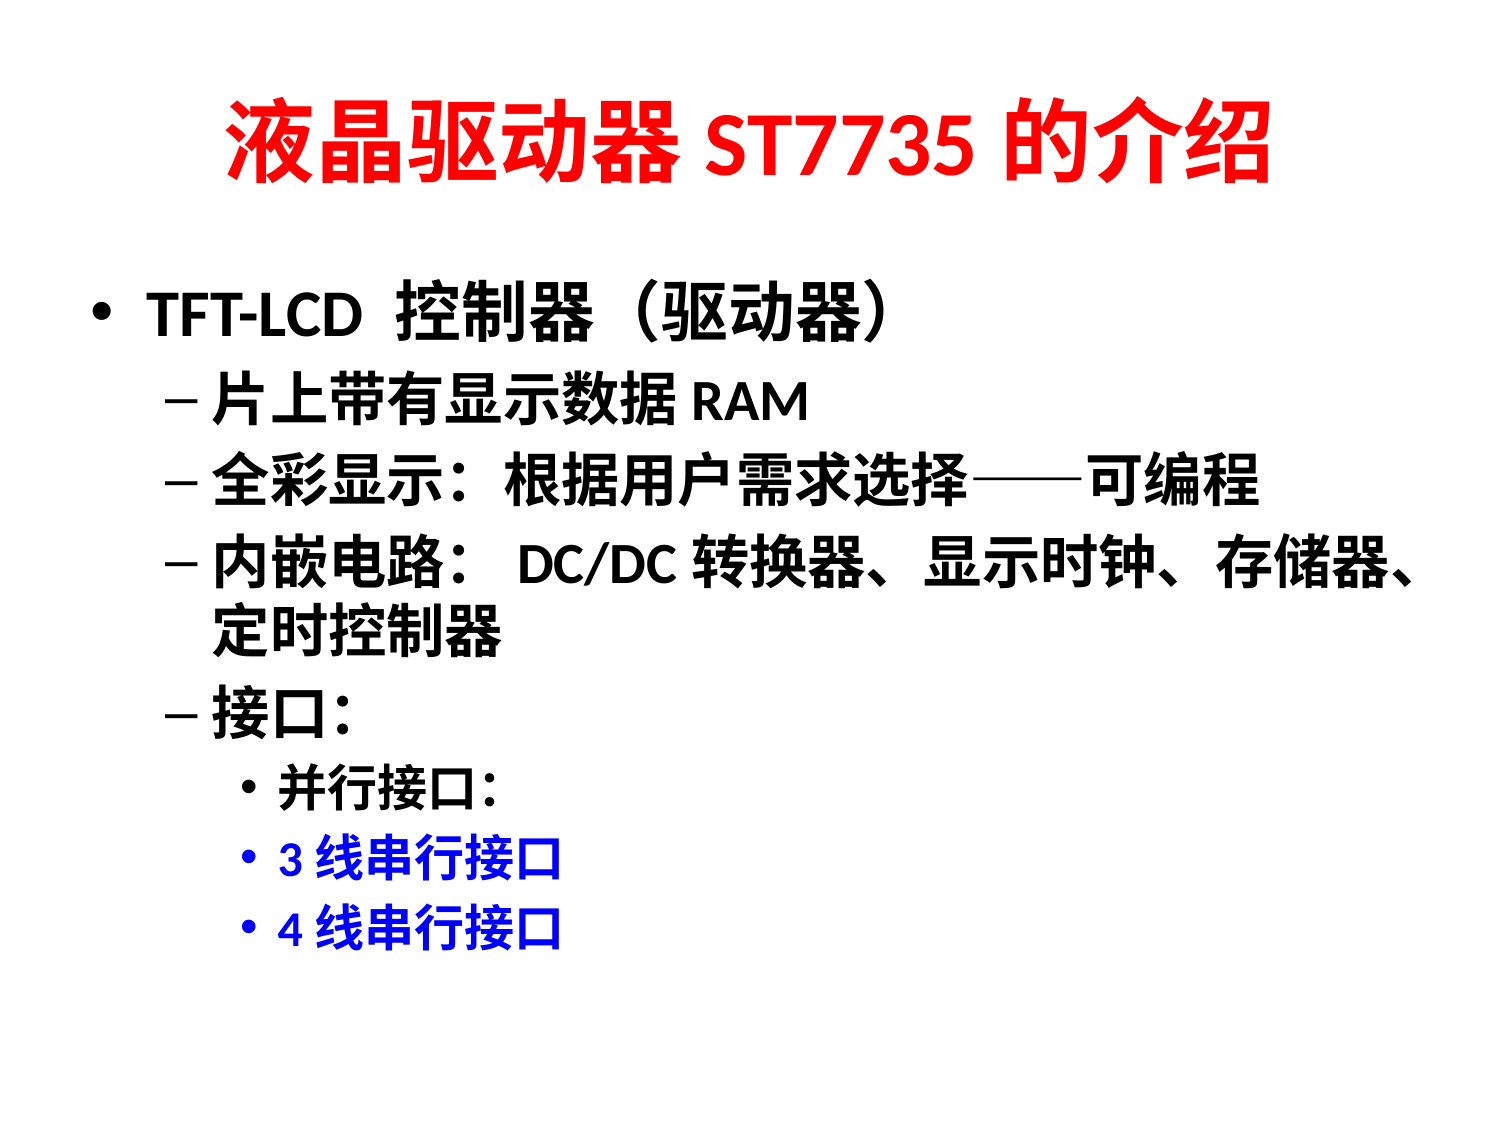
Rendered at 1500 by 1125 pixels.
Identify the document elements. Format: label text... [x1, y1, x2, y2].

list TFT-LCD 控制器（驱动器） 片上带有显示数据RAM 全彩显示：根据用户需求选择——可编程 内嵌电路：DC/DC转换器、显示时钟、存储器、定时控制器 接口： 并行接口： 3线串行接口 4线串行接口 [75, 262, 1442, 1005]
title 液晶驱动器ST7735的介绍 [75, 45, 1425, 233]
